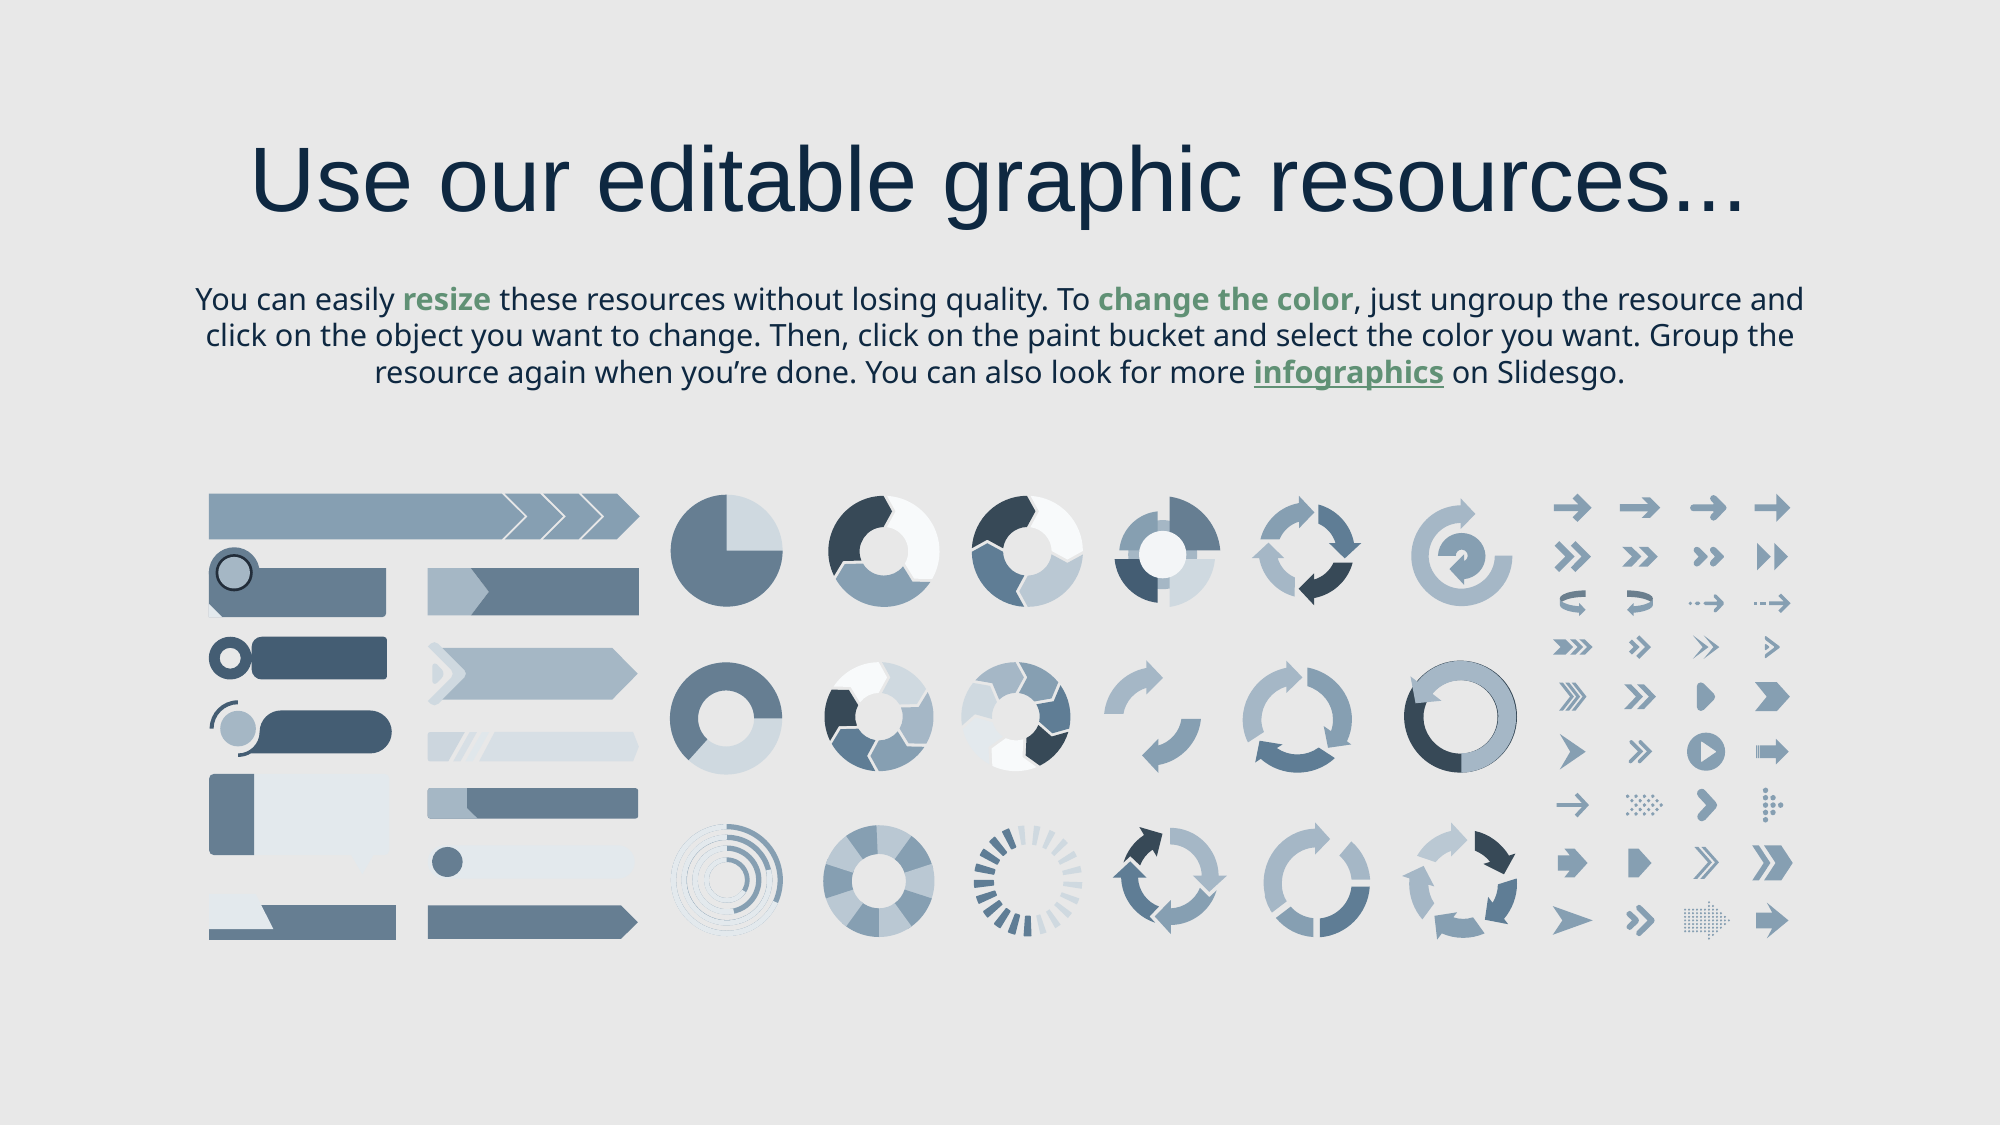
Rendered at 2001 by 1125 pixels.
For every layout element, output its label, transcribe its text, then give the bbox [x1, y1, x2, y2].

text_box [1558, 682, 1587, 712]
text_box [1621, 546, 1659, 567]
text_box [669, 661, 783, 776]
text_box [1624, 904, 1656, 937]
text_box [1232, 660, 1353, 774]
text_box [1112, 826, 1228, 935]
text_box [1697, 788, 1718, 822]
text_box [1683, 900, 1731, 941]
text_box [651, 804, 803, 956]
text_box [1751, 844, 1794, 881]
text_box [1628, 848, 1652, 878]
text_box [1692, 846, 1720, 880]
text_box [1554, 540, 1592, 573]
text_box [1559, 590, 1586, 617]
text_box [208, 773, 390, 875]
text_box [1756, 902, 1789, 939]
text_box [1628, 634, 1652, 660]
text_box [1623, 683, 1657, 710]
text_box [958, 661, 1073, 772]
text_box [1692, 546, 1725, 567]
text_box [1761, 786, 1784, 824]
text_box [973, 824, 1083, 937]
text_box [1687, 732, 1726, 771]
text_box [1552, 638, 1594, 656]
text_box [1556, 792, 1589, 818]
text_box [821, 661, 937, 772]
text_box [427, 731, 640, 762]
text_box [1114, 496, 1221, 608]
text_box [1696, 682, 1716, 711]
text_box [1687, 593, 1725, 613]
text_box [1624, 793, 1664, 817]
text_box [1557, 848, 1588, 878]
text_box [427, 905, 638, 939]
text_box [427, 567, 640, 616]
text_box [1552, 906, 1593, 935]
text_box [208, 493, 641, 540]
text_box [208, 893, 397, 941]
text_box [1692, 634, 1720, 660]
text_box You can easily resize these resources without losing quality. To change the color, just ungroup the resource and click on the object you want to change. Then, click on the paint bucket and select the color you want. Group the resource again when you’re done. You can also look for more infographics on Slidesgo. [158, 259, 1842, 438]
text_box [208, 546, 387, 618]
text_box [1690, 495, 1727, 521]
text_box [1753, 593, 1792, 614]
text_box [815, 495, 943, 608]
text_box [1103, 659, 1202, 774]
text_box [208, 636, 387, 680]
text_box [1755, 682, 1790, 712]
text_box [1256, 821, 1371, 938]
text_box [427, 844, 636, 880]
text_box [1559, 733, 1586, 770]
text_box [670, 494, 784, 608]
text_box [1754, 493, 1791, 522]
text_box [971, 495, 1084, 608]
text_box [1764, 635, 1781, 659]
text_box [1251, 495, 1362, 606]
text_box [1384, 660, 1518, 774]
text_box [1756, 738, 1789, 765]
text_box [427, 787, 639, 820]
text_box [427, 641, 639, 706]
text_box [1401, 822, 1518, 941]
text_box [822, 824, 936, 938]
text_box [1756, 542, 1789, 571]
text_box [1394, 497, 1513, 607]
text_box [209, 699, 393, 758]
text_box [1619, 497, 1661, 518]
title Use our editable graphic resources... [158, 111, 1842, 218]
text_box [1627, 590, 1653, 617]
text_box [1627, 739, 1653, 764]
text_box [1553, 493, 1592, 522]
